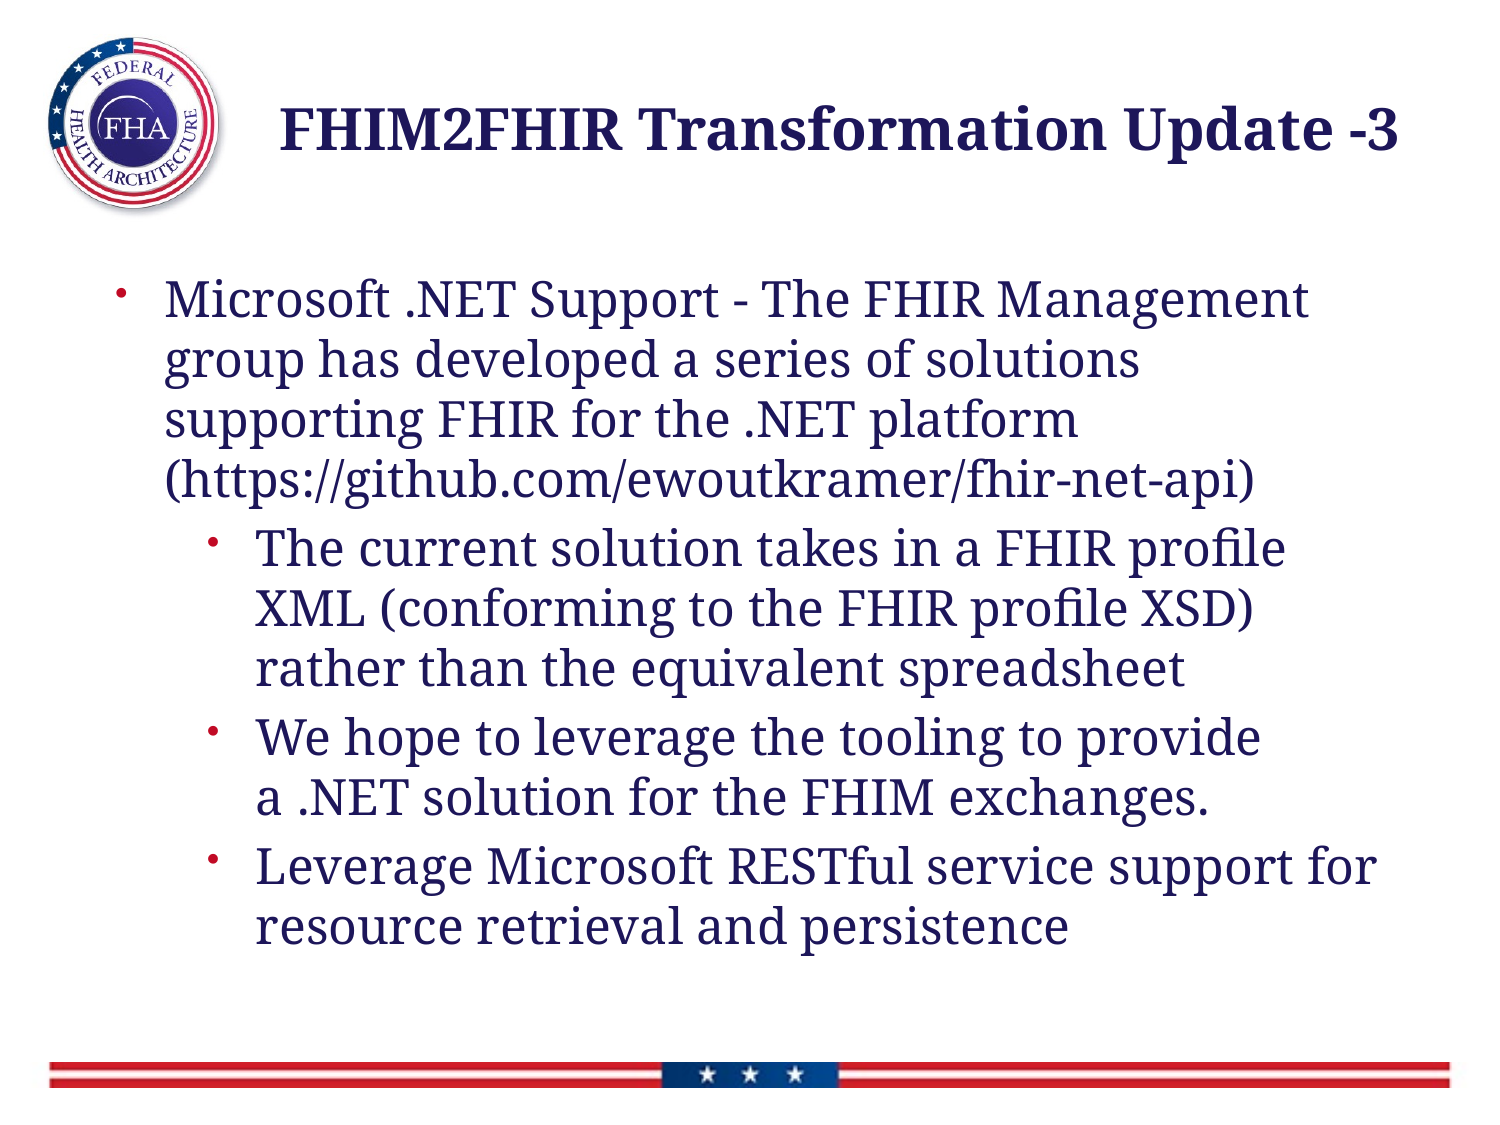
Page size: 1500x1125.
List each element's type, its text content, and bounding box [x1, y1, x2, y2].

picture [43, 33, 232, 222]
list Microsoft .NET Support - The FHIR Management group has developed a series of solutions supporting FHIR for the .NET platform (https://github.com/ewoutkramer/fhir-net-api) The current solution takes in a FHIR profile XML (conforming to the FHIR profile XSD) rather than the equivalent spreadsheet We hope to leverage the tooling to provide a .NET solution for the FHIM exchanges. Leverage Microsoft RESTful service support for resource retrieval and persistence [109, 261, 1391, 988]
picture [0, 1062, 1500, 1088]
title FHIM2FHIR Transformation Update -3 [199, 0, 1481, 218]
